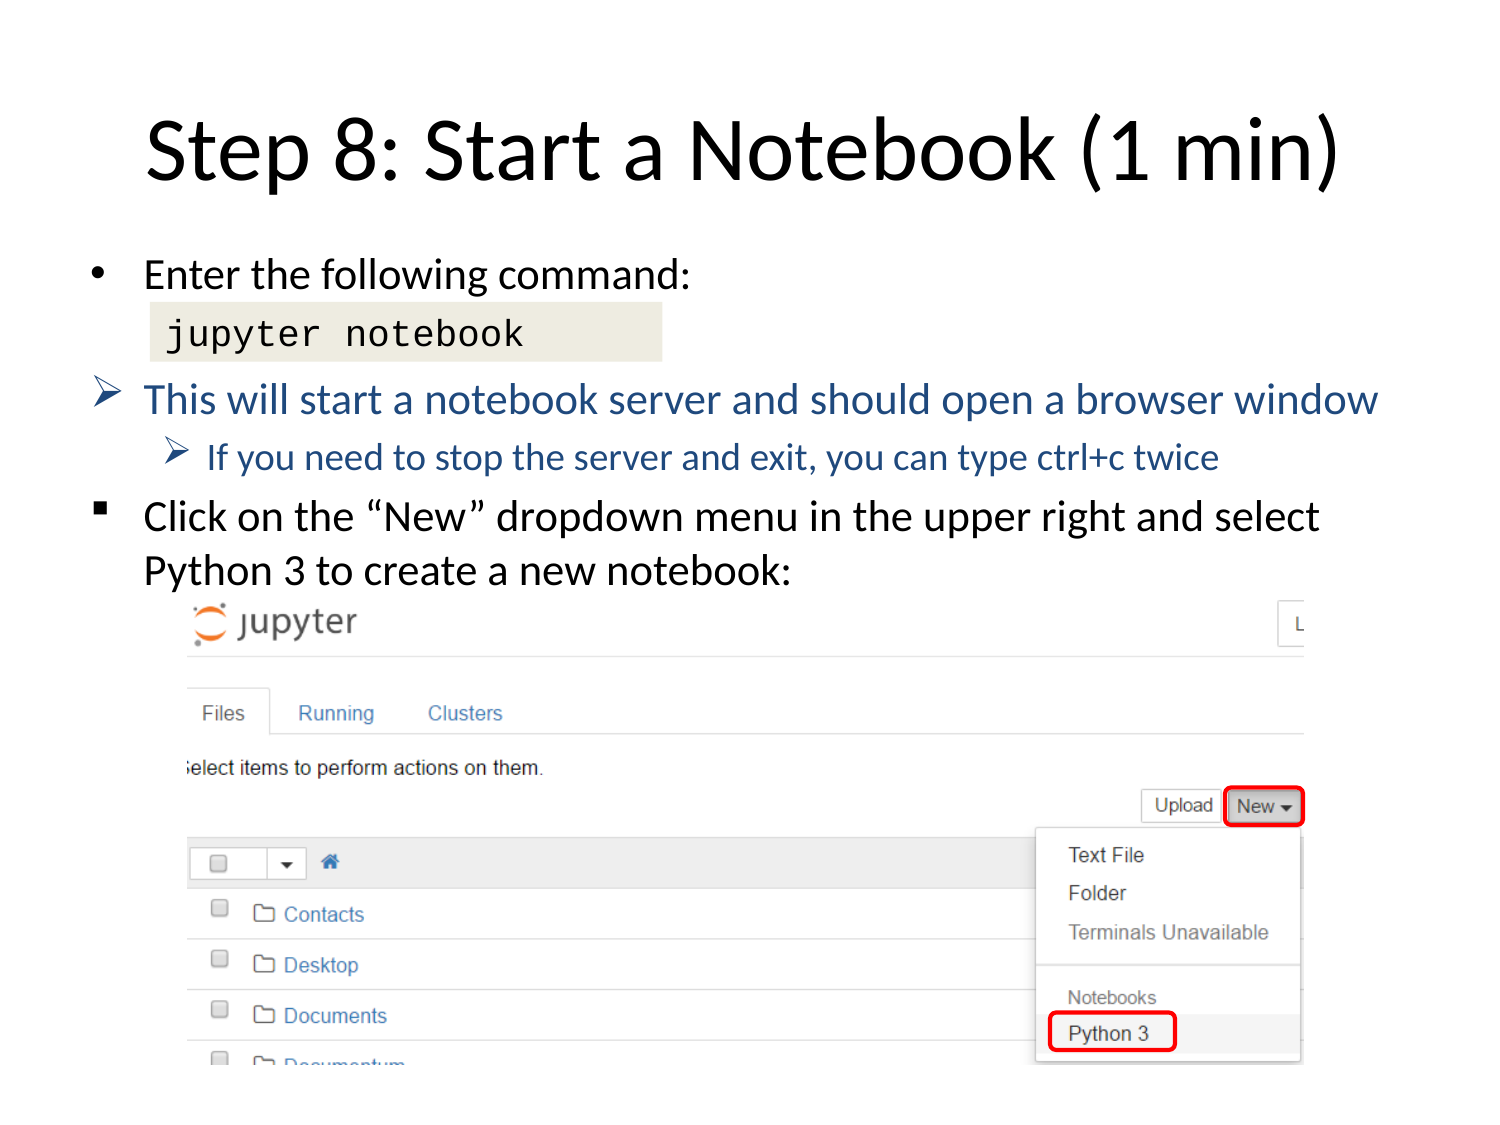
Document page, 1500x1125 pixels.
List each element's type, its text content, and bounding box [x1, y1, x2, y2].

picture [187, 599, 1304, 1065]
title Step 8: Start a Notebook (1 min) [70, 50, 1421, 238]
text_box jupyter notebook [149, 301, 663, 362]
list Enter the following command: This will start a notebook server and should open a browser window If you need to stop the server and exit, you can type ctrl+c twice Click on the “New” dropdown menu in the upper right and select Python 3 to create a new notebook: [75, 237, 1425, 638]
